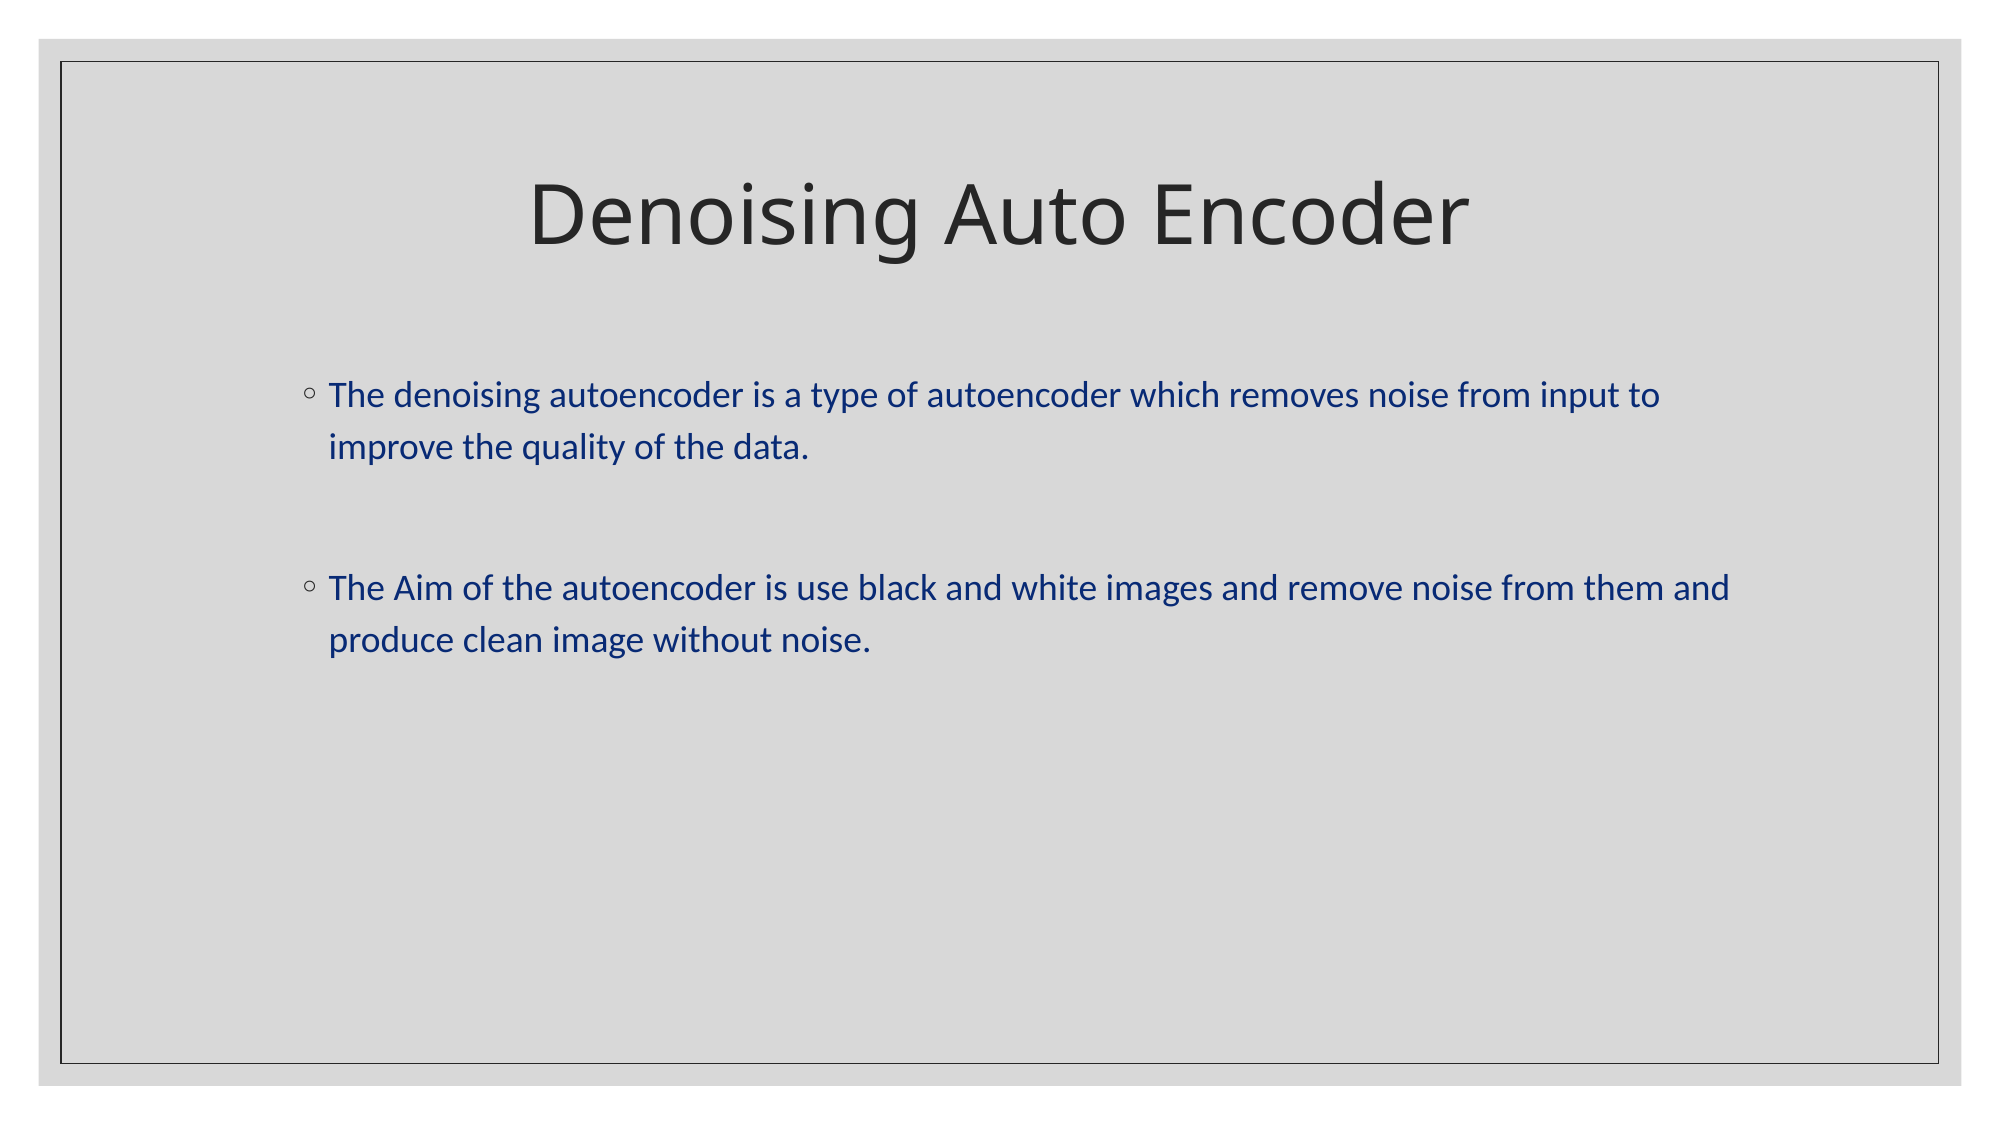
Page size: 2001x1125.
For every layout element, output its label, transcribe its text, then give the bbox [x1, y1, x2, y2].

list The denoising autoencoder is a type of autoencoder which removes noise from input to improve the quality of the data. The Aim of the autoencoder is use black and white images and remove noise from them and produce clean image without noise. [283, 355, 1762, 988]
title Denoising Auto Encoder [174, 105, 1825, 331]
